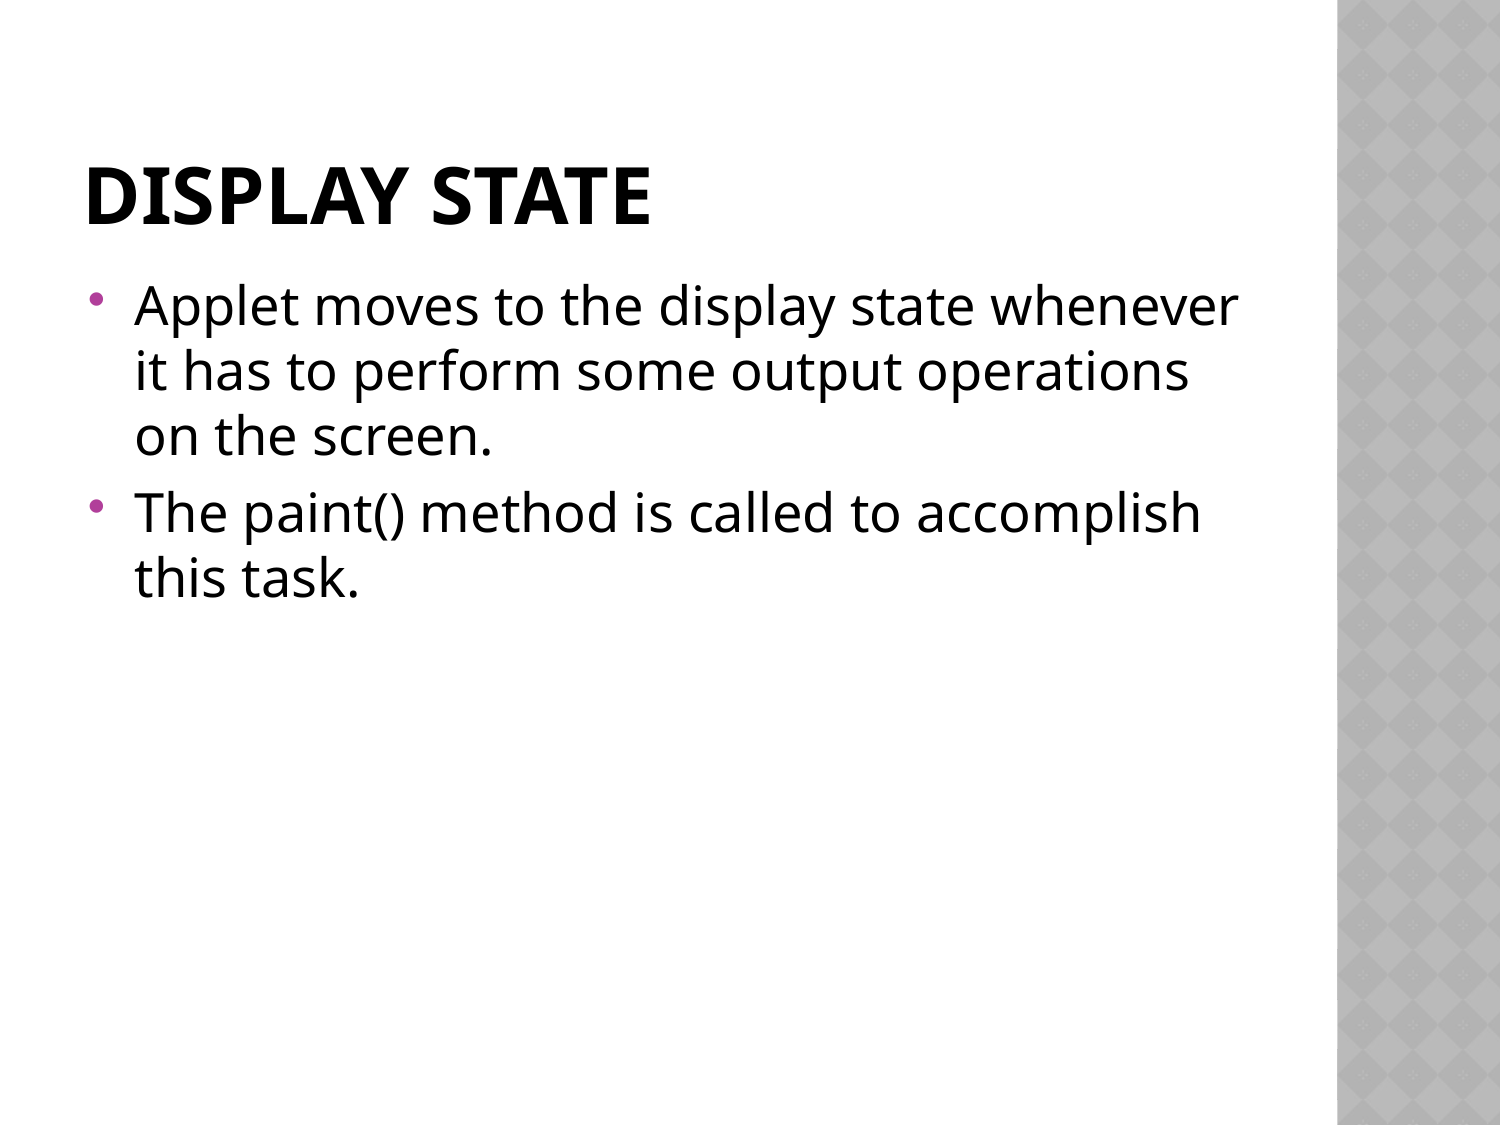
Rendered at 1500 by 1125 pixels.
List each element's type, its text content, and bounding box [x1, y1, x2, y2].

list Applet moves to the display state whenever it has to perform some output operations on the screen. The paint() method is called to accomplish this task. [75, 264, 1263, 1059]
title Display state [75, 52, 1263, 240]
